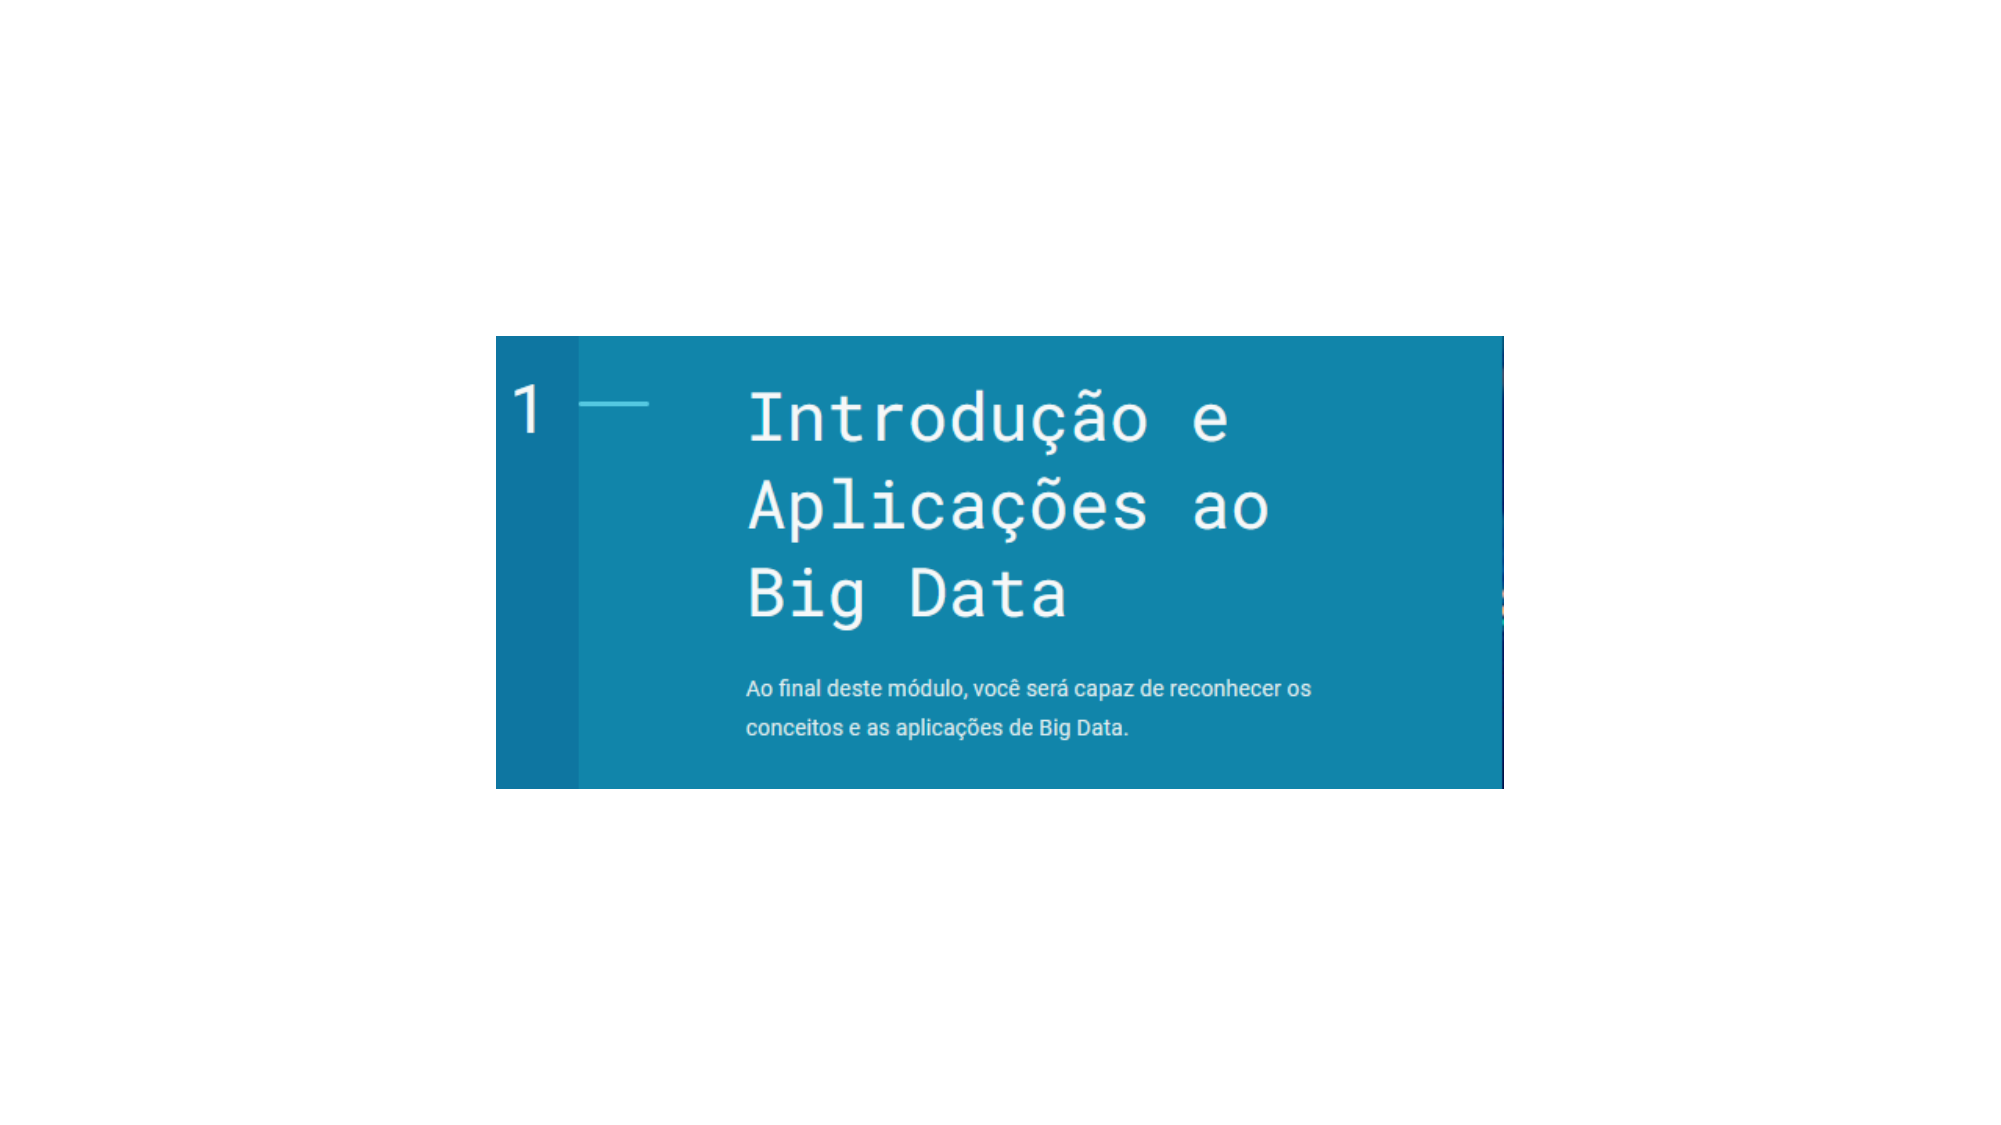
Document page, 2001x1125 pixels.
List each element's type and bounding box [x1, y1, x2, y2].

picture [496, 336, 1504, 789]
